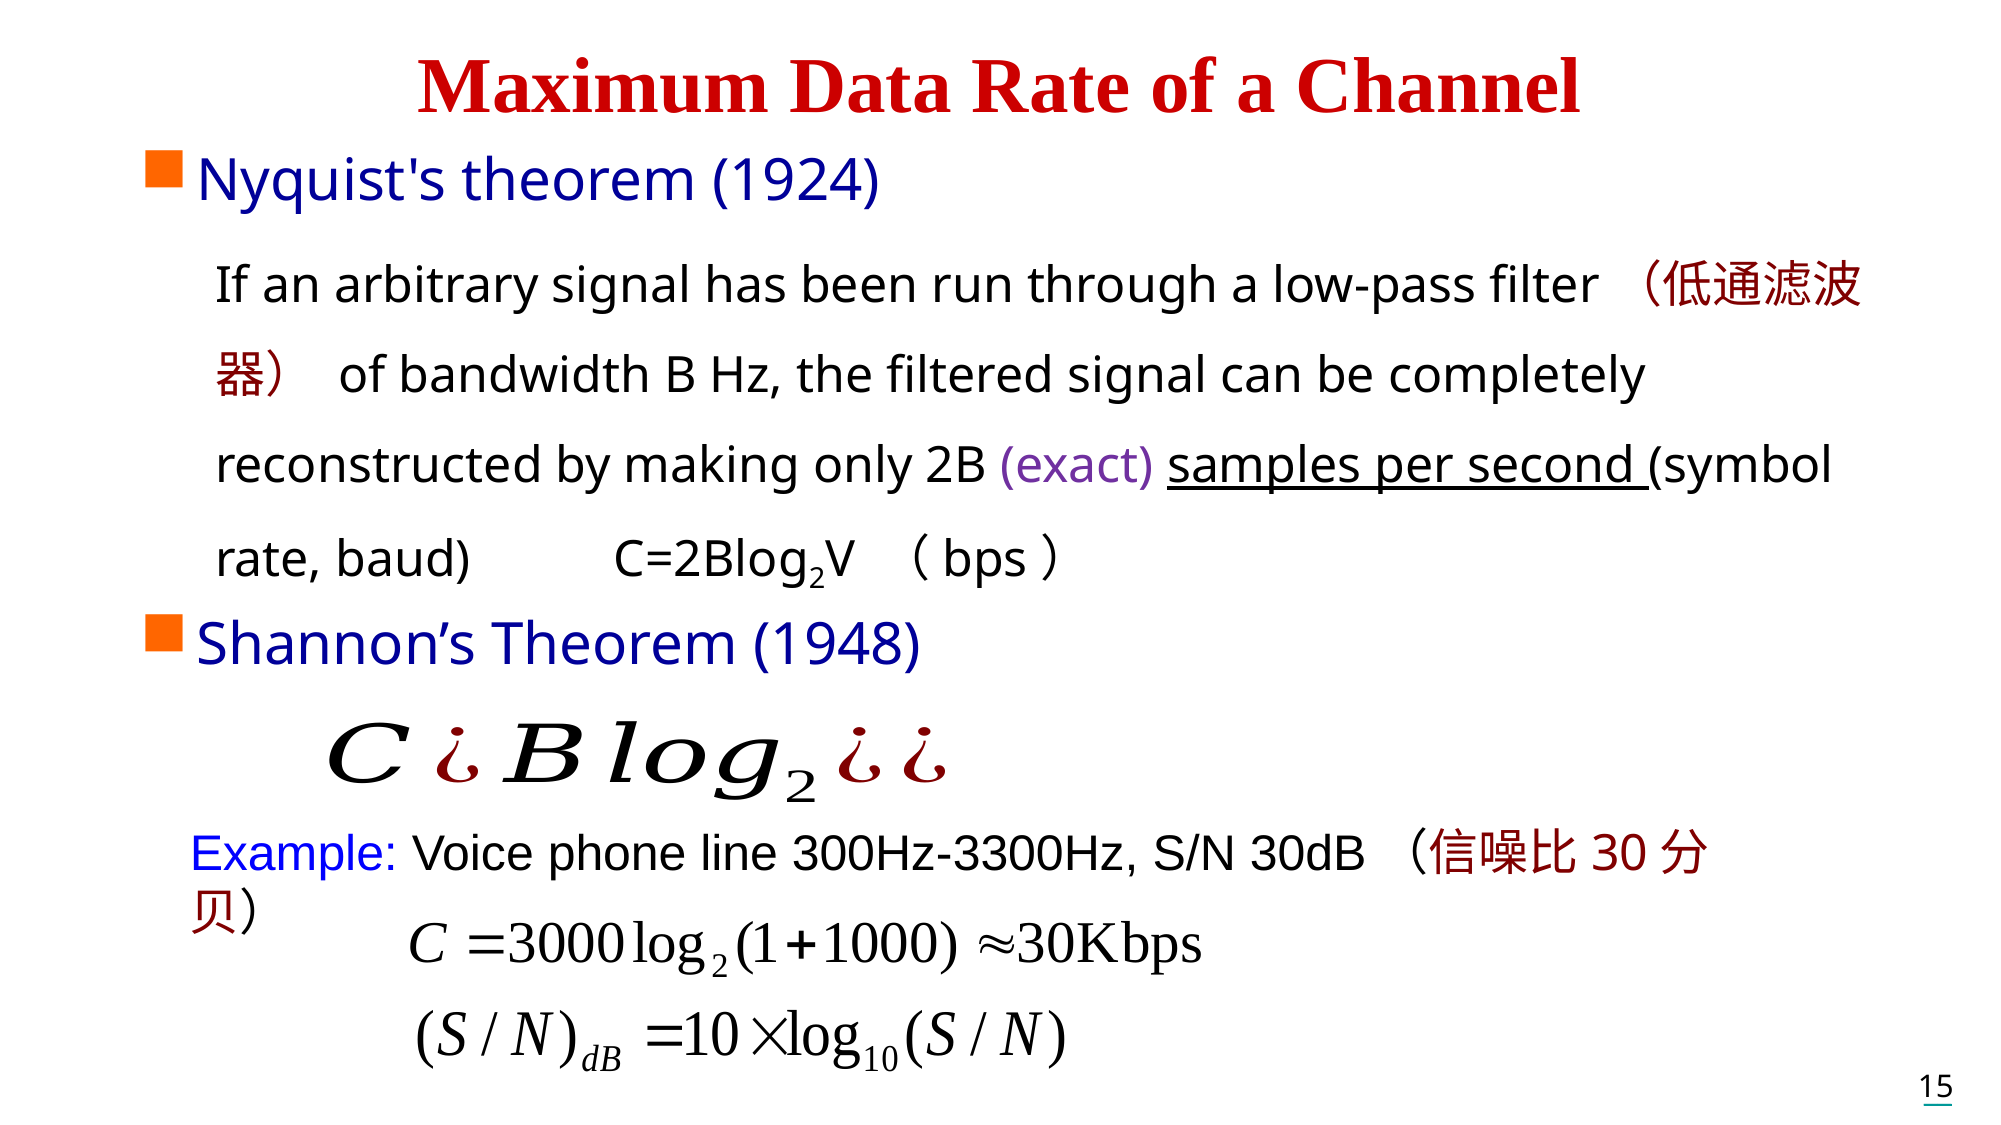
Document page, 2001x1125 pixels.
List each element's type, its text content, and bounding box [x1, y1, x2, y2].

list Nyquist's theorem (1924) If an arbitrary signal has been run through a low-pass filter（低通滤波器） of bandwidth B Hz, the filtered signal can be completely reconstructed by making only 2B (exact) samples per second (symbol rate, baud) C=2Blog2V （bps） Shannon’s Theorem (1948) [125, 134, 1900, 800]
text_box Example: Voice phone line 300Hz-3300Hz, S/N 30dB（信噪比30分贝） [174, 812, 1800, 948]
title Maximum Data Rate of a Channel [99, 24, 1900, 138]
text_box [407, 996, 1076, 1088]
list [399, 903, 1213, 988]
